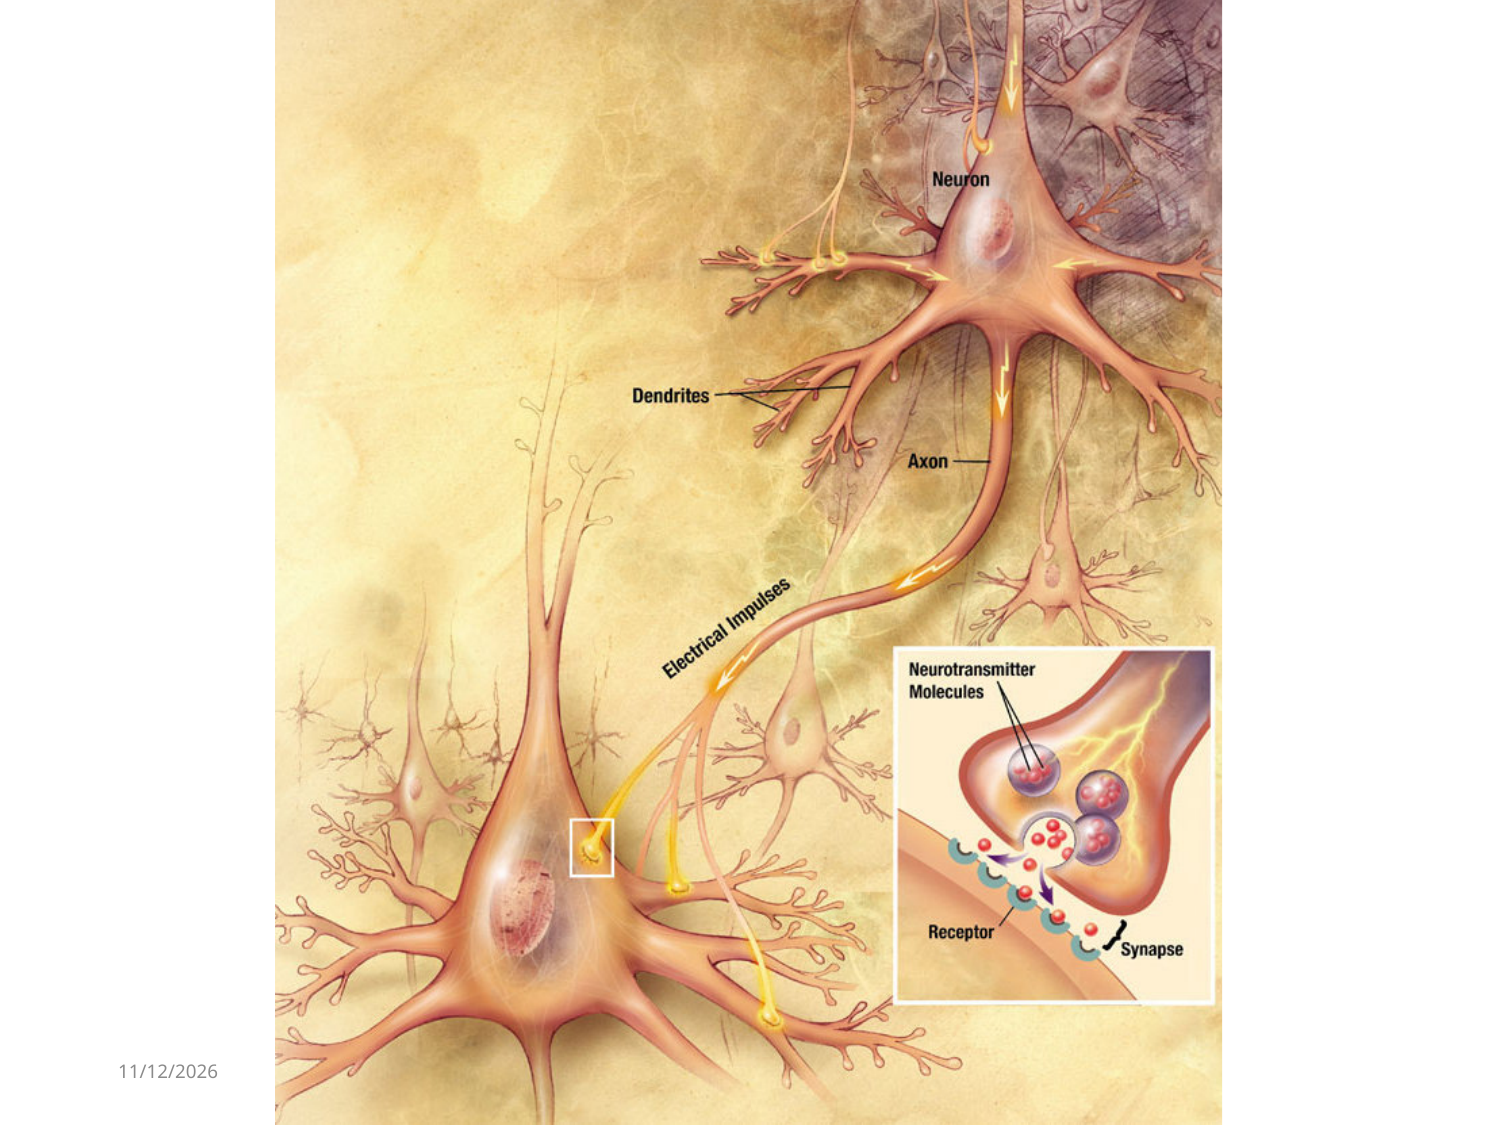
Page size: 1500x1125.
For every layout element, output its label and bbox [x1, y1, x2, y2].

slide_number [103, 1042, 274, 1103]
picture [274, 0, 1223, 1125]
